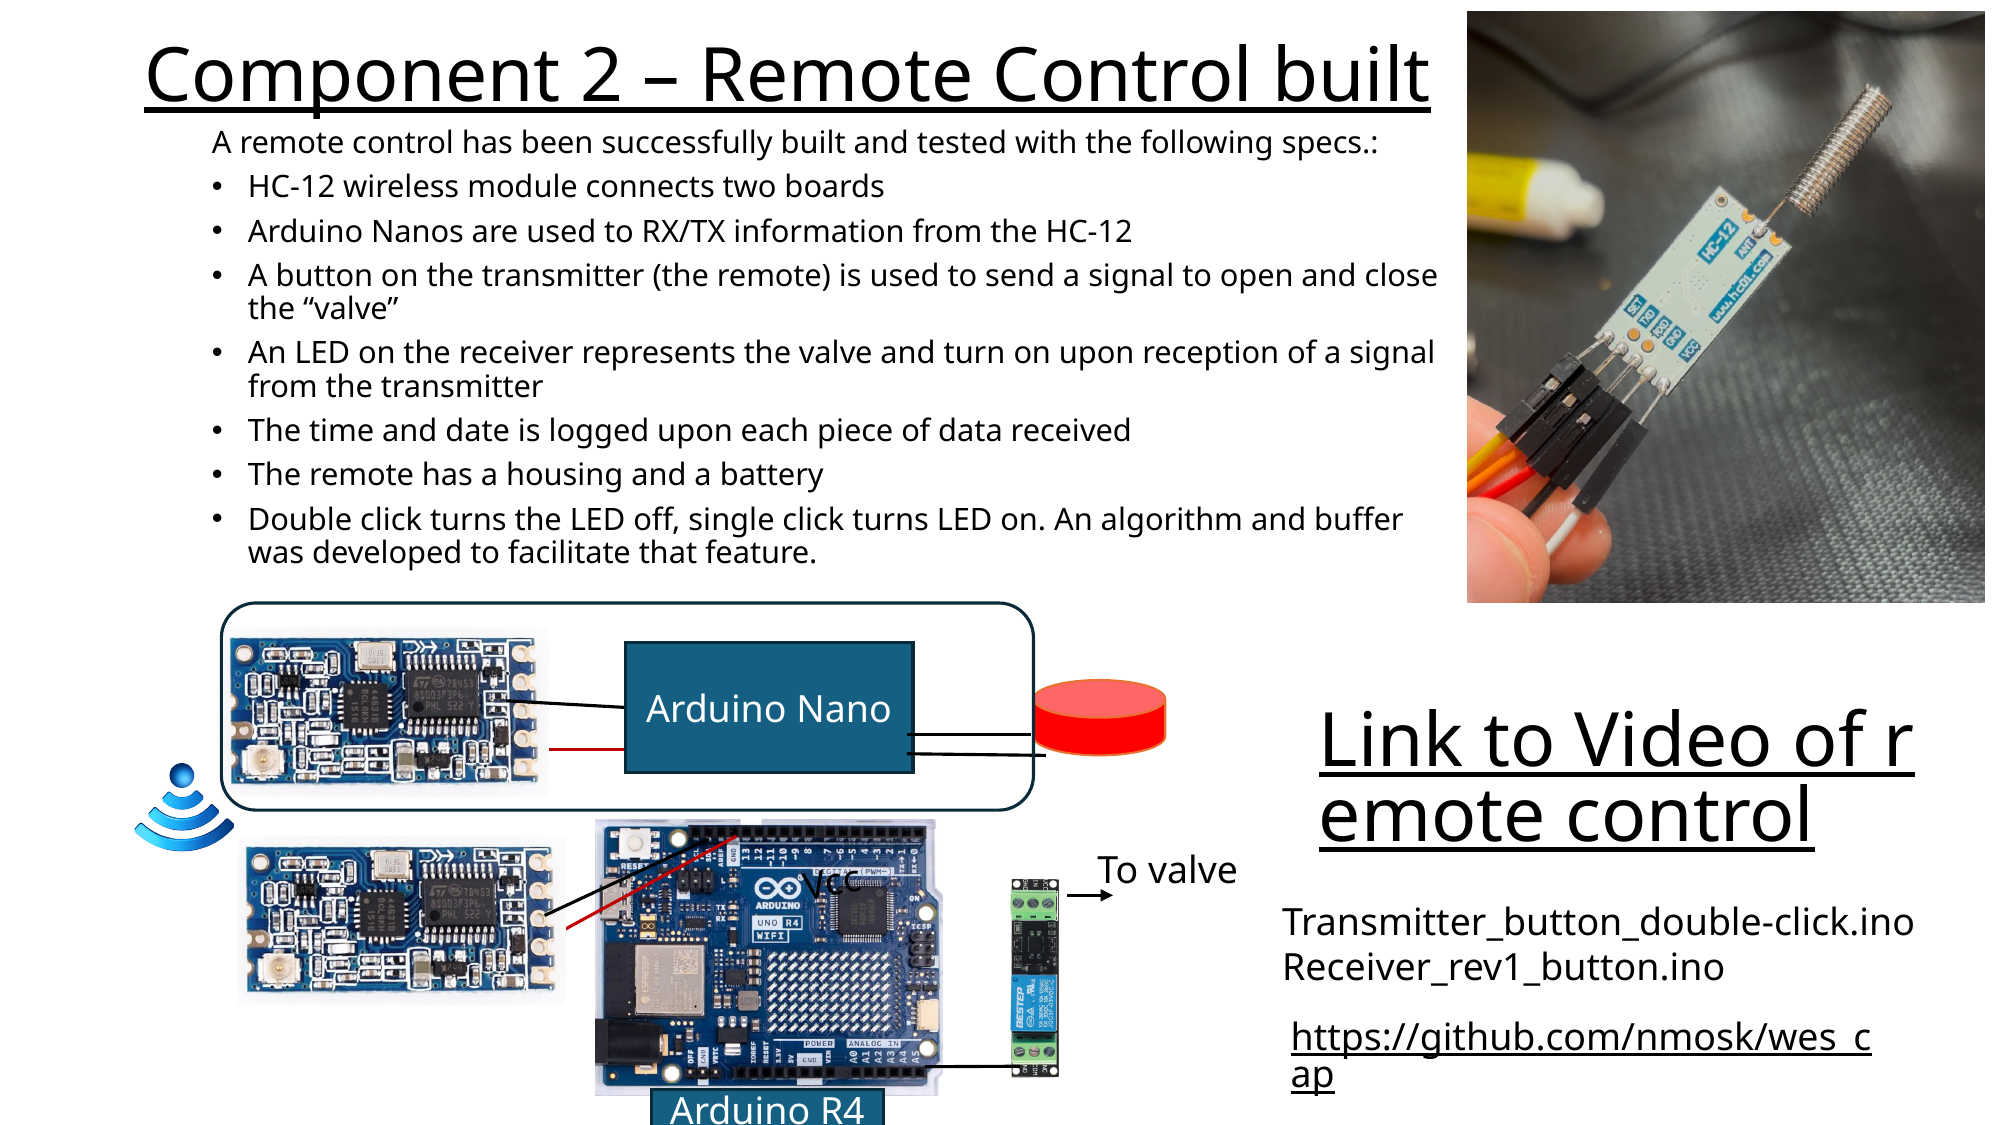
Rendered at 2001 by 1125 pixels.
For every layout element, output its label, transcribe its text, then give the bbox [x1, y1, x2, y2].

text_box Link to Video of remote control [1304, 683, 1938, 890]
title Component 2 – Remote Control built [129, 0, 1938, 187]
text_box Transmitter_button_double-click.ino Receiver_rev1_button.ino [1267, 890, 2000, 995]
text_box Arduino R4 [650, 1097, 885, 1125]
picture [594, 819, 944, 1097]
picture [123, 627, 566, 1005]
text_box https://github.com/nmosk/wes_cap [1275, 1005, 1897, 1117]
picture [1466, 11, 1985, 604]
text_box To valve [1082, 838, 1289, 899]
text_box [544, 838, 710, 917]
text_box [221, 601, 1036, 812]
text_box [1036, 678, 1167, 757]
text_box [566, 835, 737, 955]
picture [1010, 876, 1062, 1079]
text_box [505, 700, 626, 708]
list A remote control has been successfully built and tested with the following specs.: HC-12 wireless module connects two boards Arduino Nanos are used to RX/TX information from the HC-12 A button on the transmitter (the remote) is used to send a signal to open and close the “valve” An LED on the receiver represents the valve and turn on upon reception of a signal from the transmitter The time and date is logged upon each piece of data received The remote has a housing and a battery Double click turns the LED off, single click turns LED on. An algorithm and buffer was developed to facilitate that feature. [196, 119, 1457, 582]
